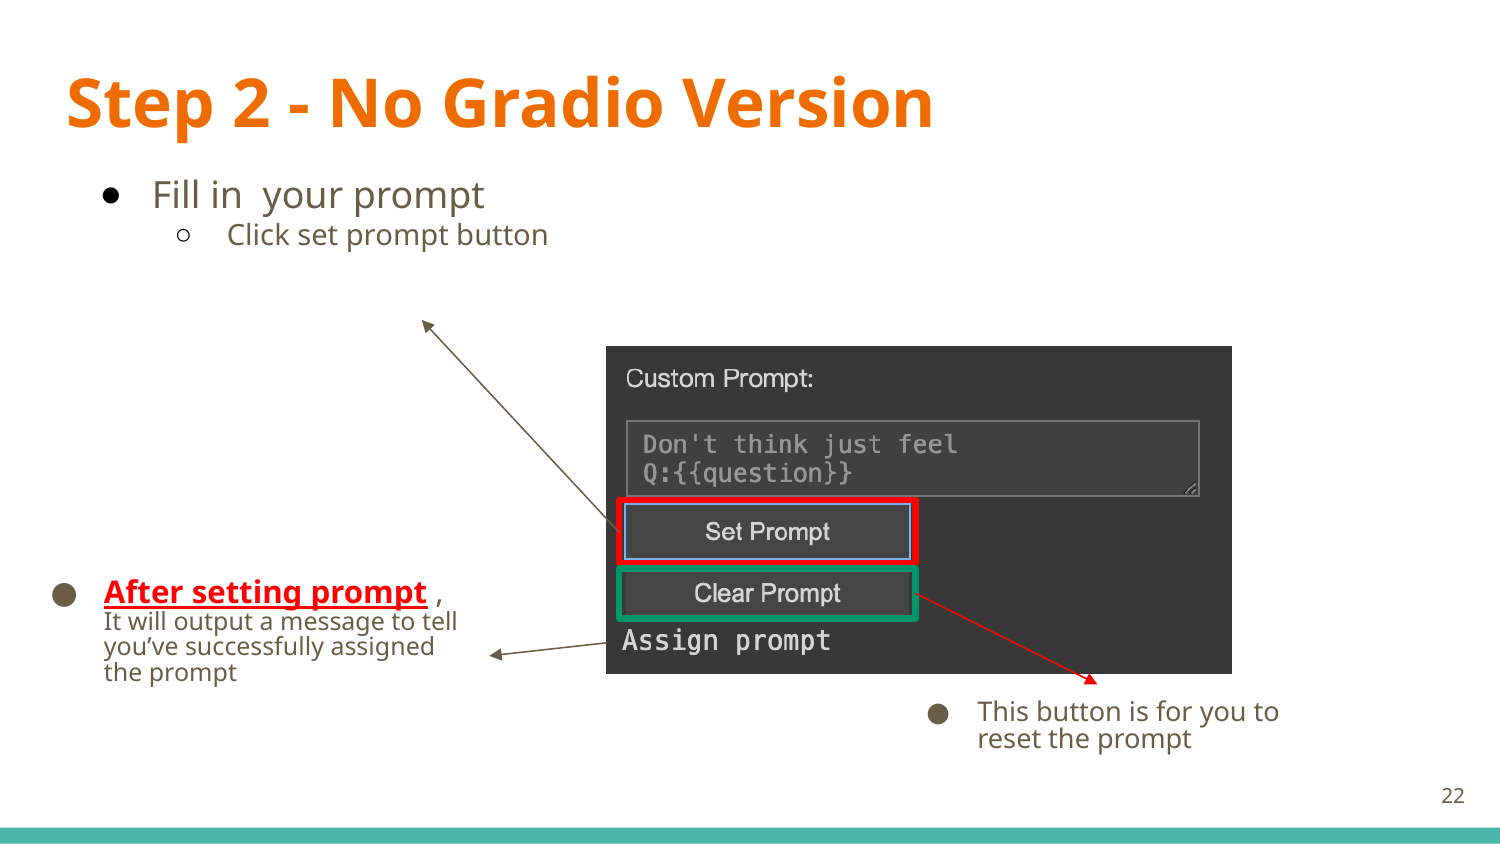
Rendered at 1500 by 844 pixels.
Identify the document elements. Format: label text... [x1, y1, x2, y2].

title Step 2 - No Gradio Version [51, 45, 1449, 157]
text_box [489, 642, 607, 657]
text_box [915, 593, 1098, 685]
list This button is for you to reset the prompt [887, 684, 1308, 796]
slide_number ‹#› [1389, 764, 1480, 830]
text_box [421, 319, 620, 533]
list After setting prompt , It will output a message to tell you’ve successfully assigned the prompt [13, 563, 490, 749]
picture [606, 346, 1233, 674]
list Fill in your prompt Click set prompt button [61, 156, 1460, 288]
